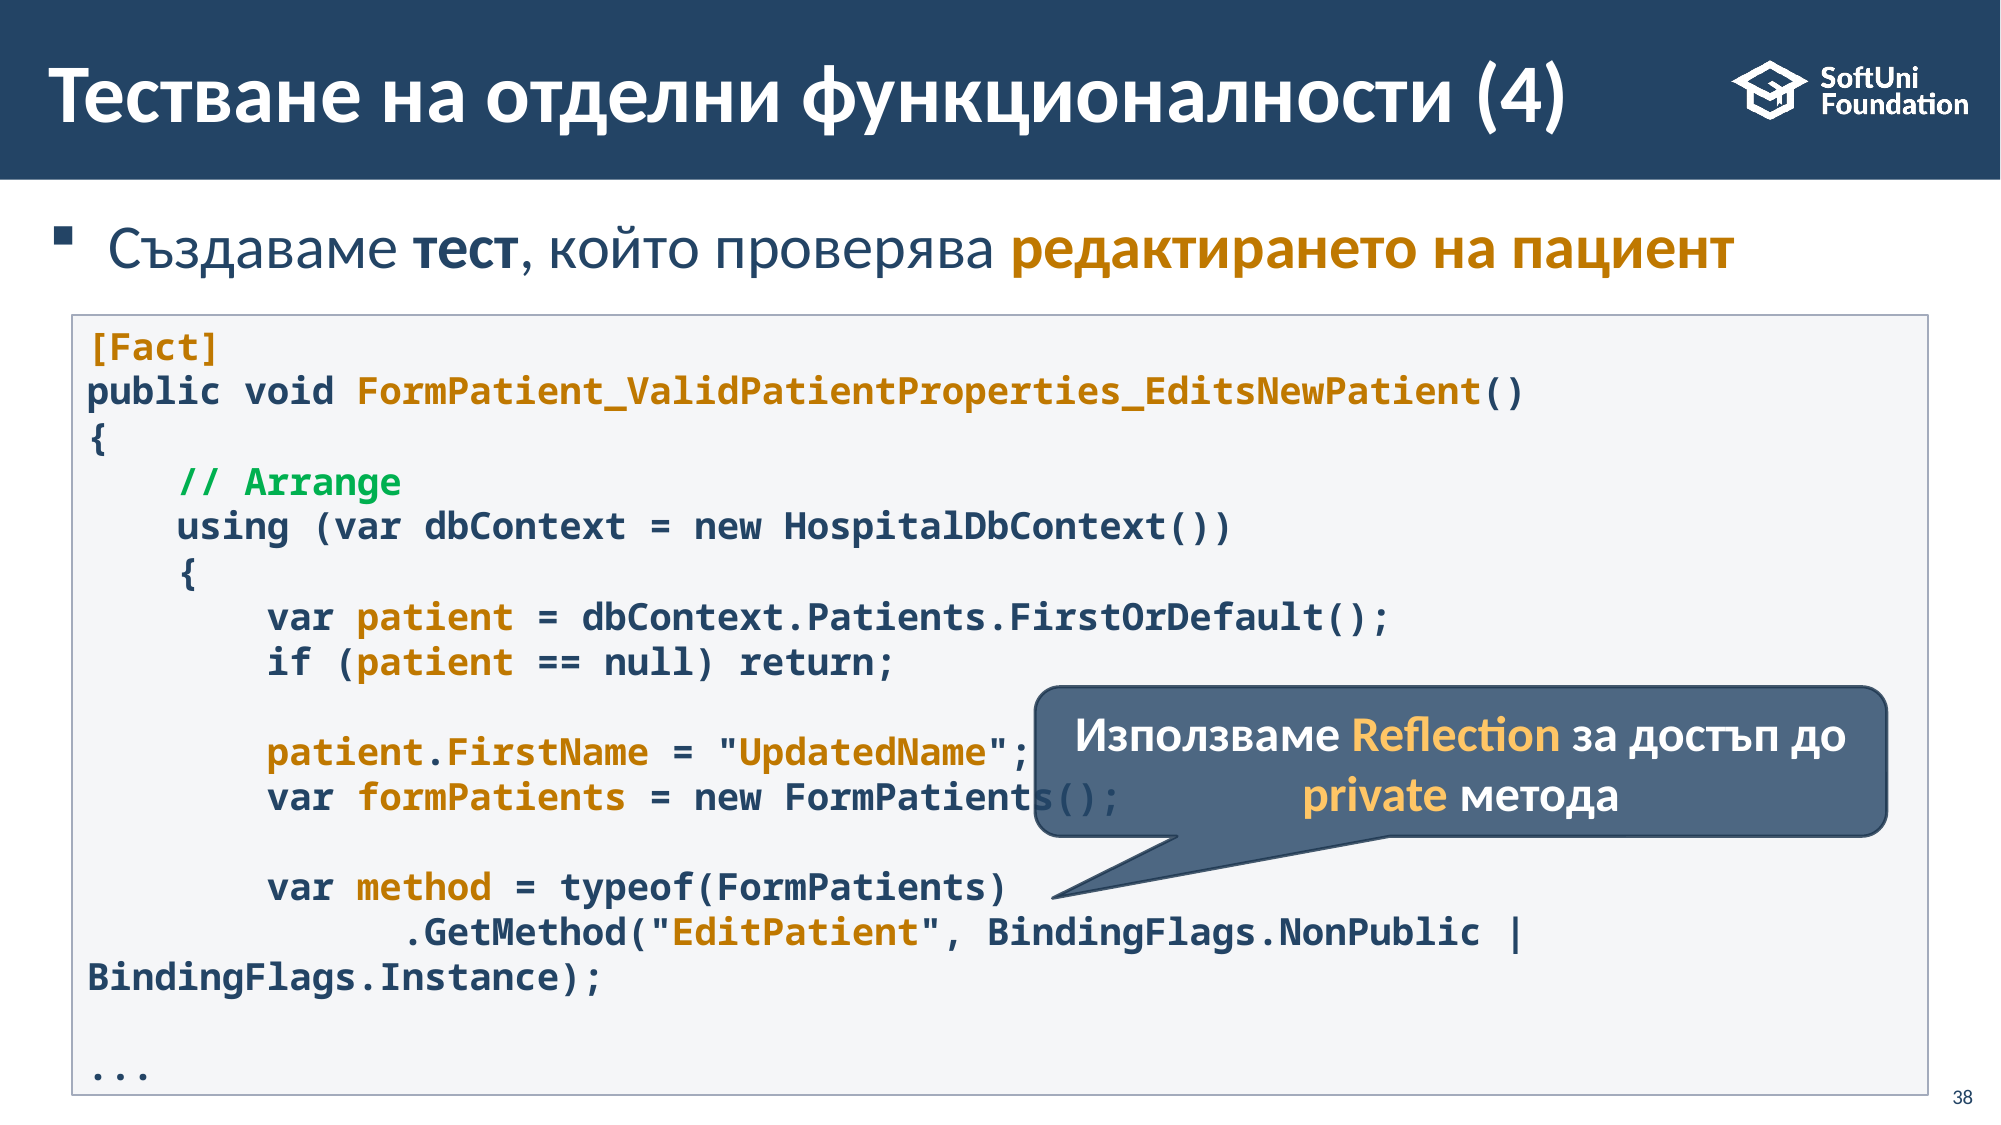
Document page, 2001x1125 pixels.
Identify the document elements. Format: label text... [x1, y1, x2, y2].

list Създаваме тест, който проверява редактирането на пациент [31, 196, 1970, 1104]
picture [1731, 60, 1968, 120]
title Тестване на отделни функционалности (4) [31, 16, 1716, 162]
slide_number 38 [1927, 1067, 1989, 1117]
text_box [Fact] public void FormPatient_ValidPatientProperties_EditsNewPatient() { // Arrange using (var dbContext = new HospitalDbContext()) { var patient = dbContext.Patients.FirstOrDefault(); if (patient == null) return; patient.FirstName = "UpdatedName"; var formPatients = new FormPatients(); var method = typeof(FormPatients) .GetMethod("EditPatient", BindingFlags.NonPublic | BindingFlags.Instance); ... [72, 315, 1928, 1095]
text_box Използваме Reflection за достъп до private метода [1033, 684, 1889, 901]
